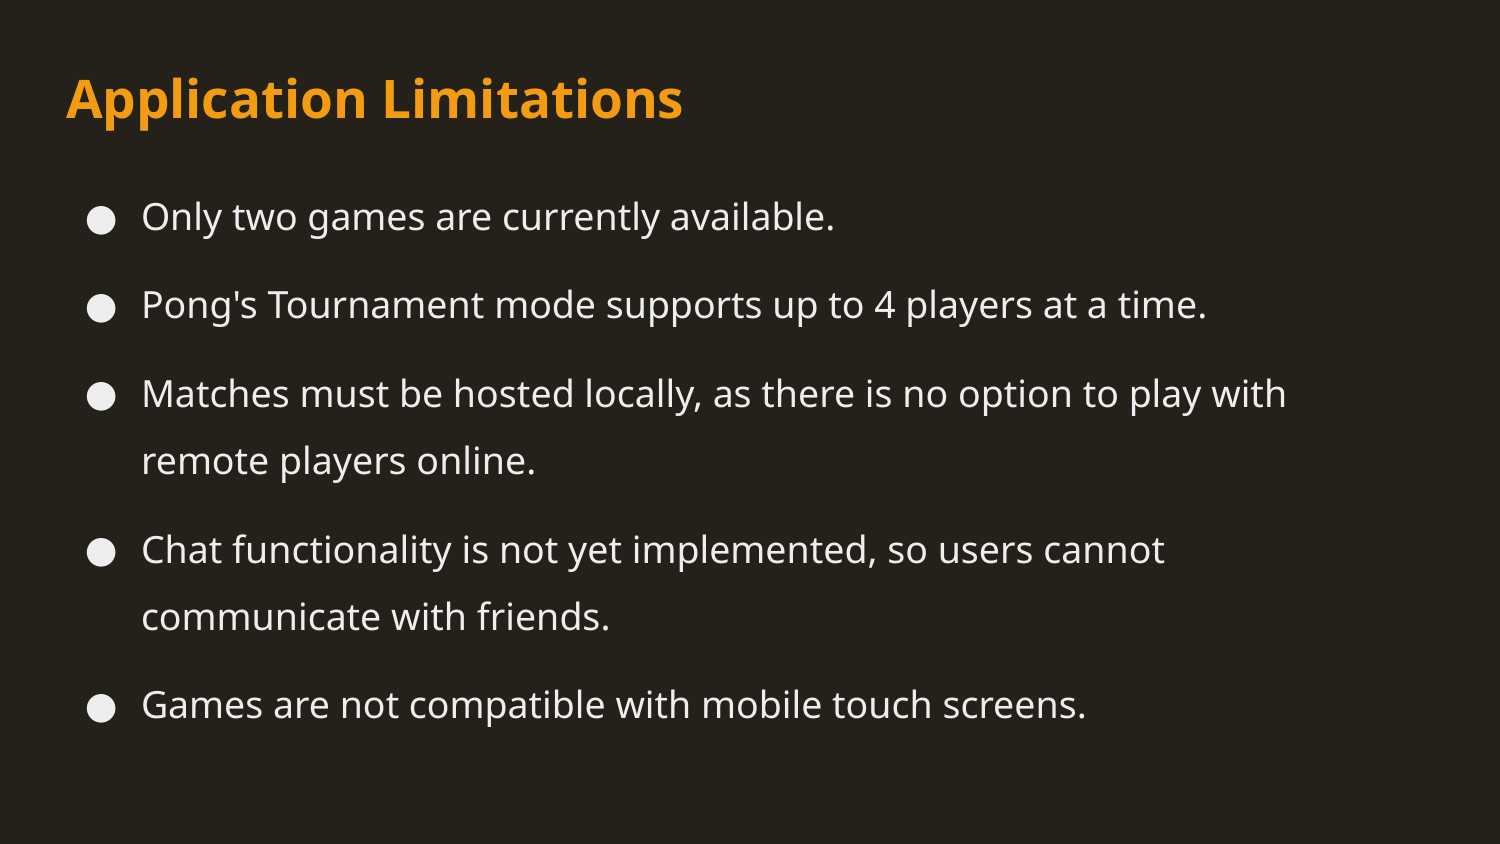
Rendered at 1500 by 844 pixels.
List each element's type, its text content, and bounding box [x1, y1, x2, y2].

list Only two games are currently available. Pong's Tournament mode supports up to 4 players at a time. Matches must be hosted locally, as there is no option to play with remote players online. Chat functionality is not yet implemented, so users cannot communicate with friends. Games are not compatible with mobile touch screens. [51, 155, 1374, 782]
title Application Limitations [51, 50, 1449, 145]
